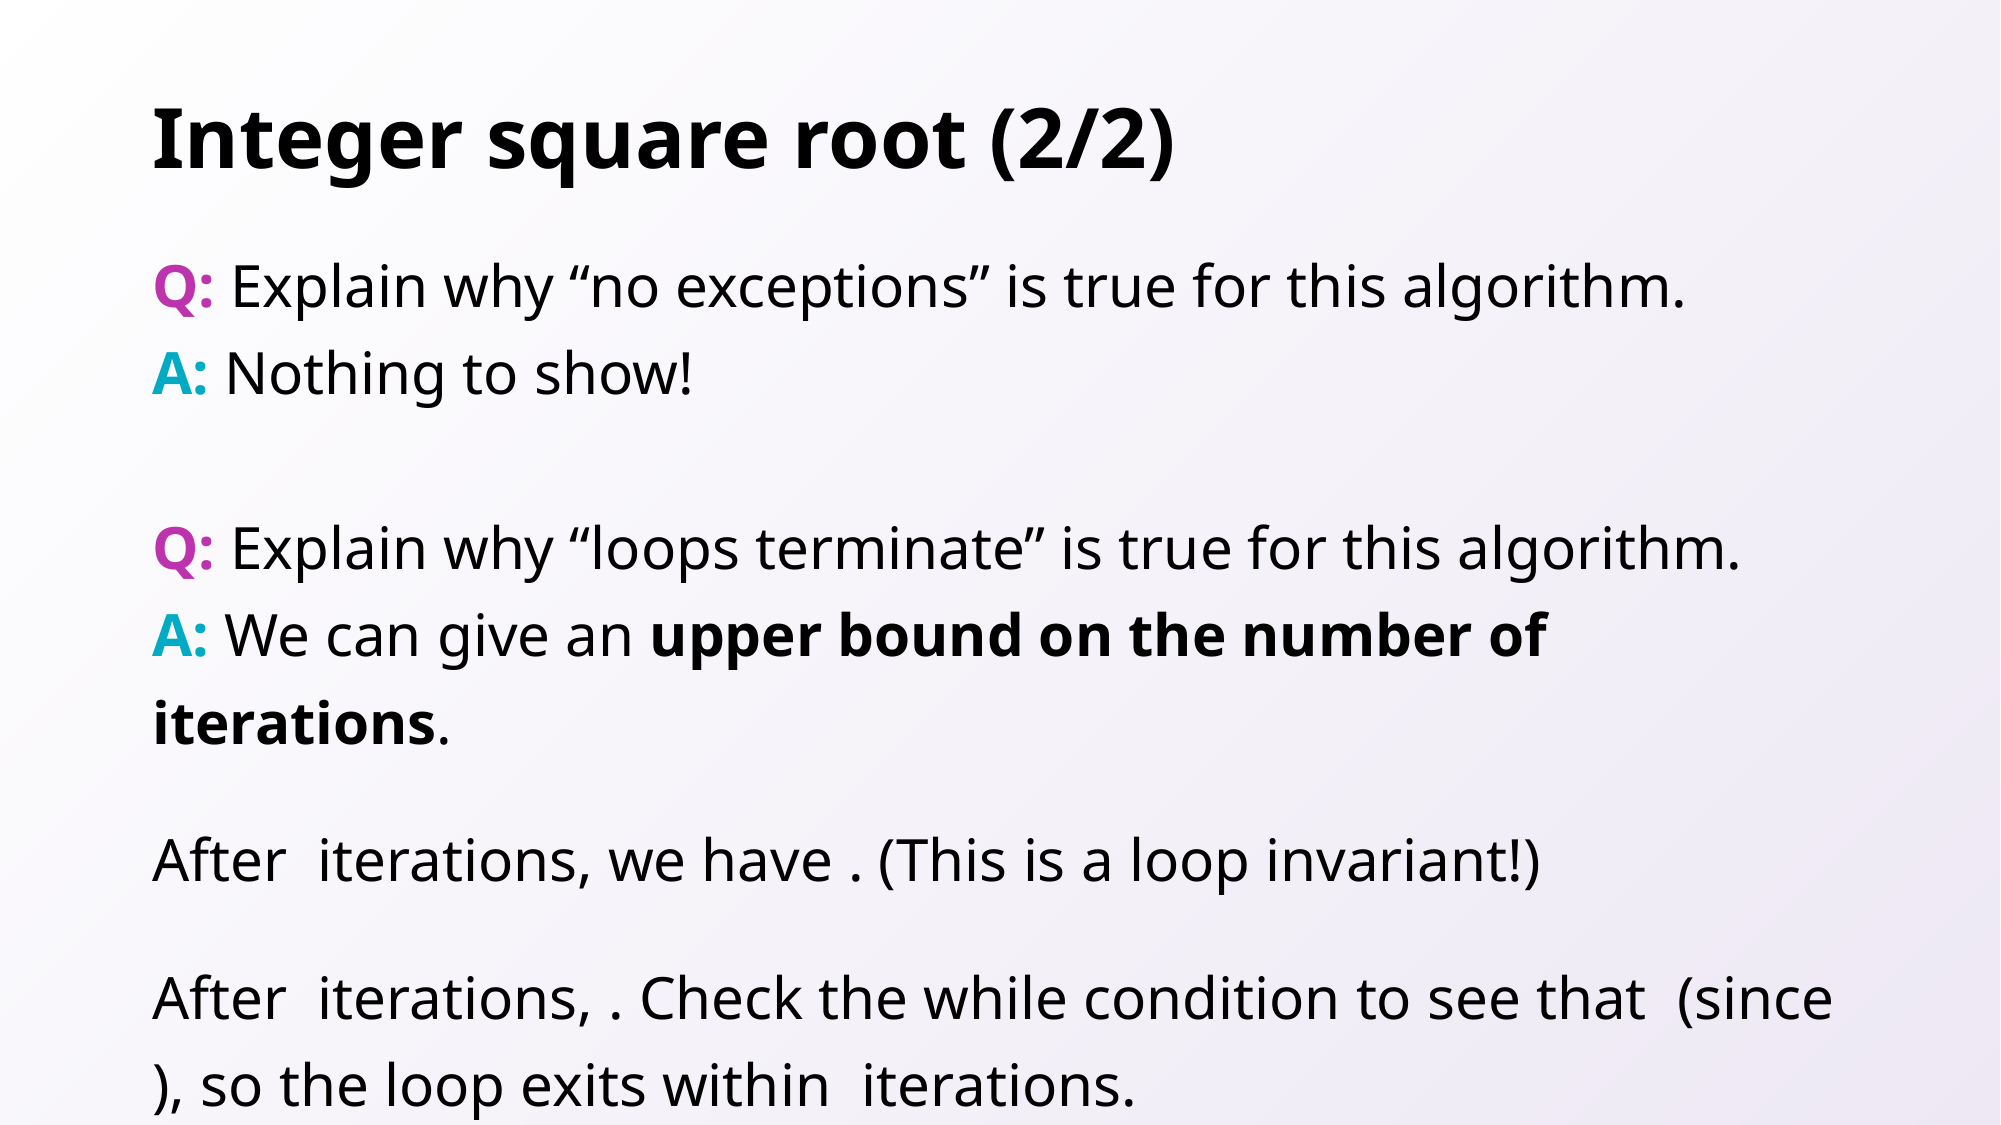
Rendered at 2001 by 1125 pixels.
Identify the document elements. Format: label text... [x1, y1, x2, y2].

title Integer square root (2/2) [137, 59, 1863, 224]
